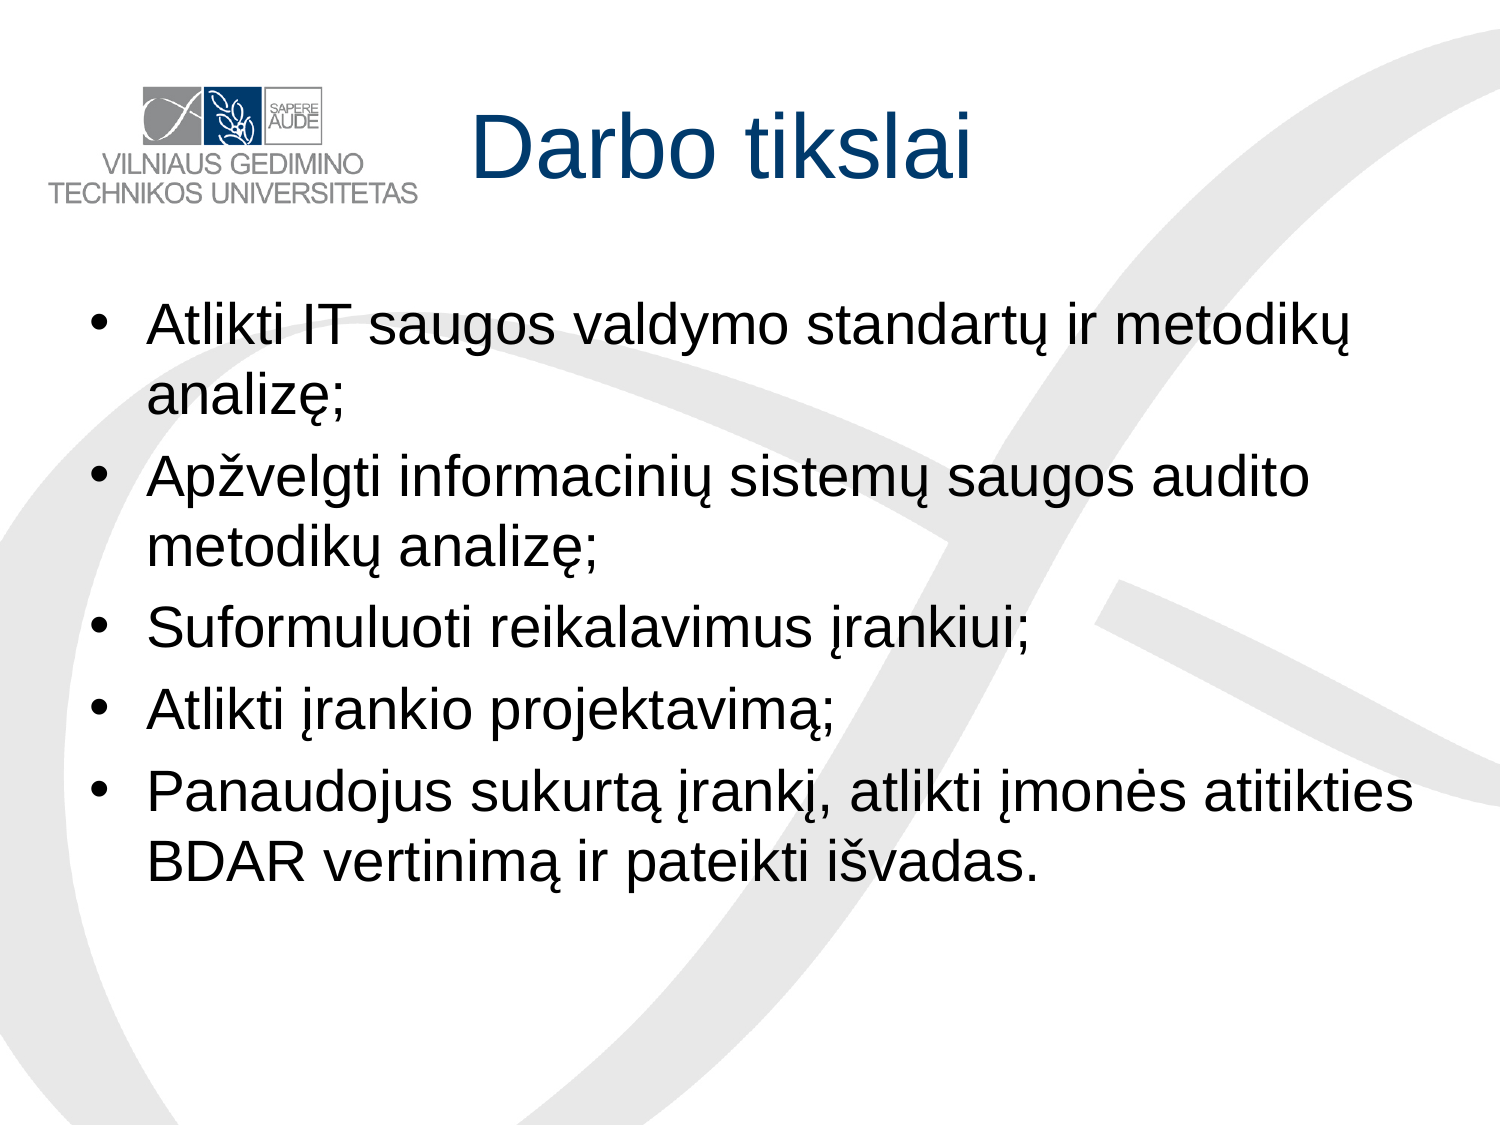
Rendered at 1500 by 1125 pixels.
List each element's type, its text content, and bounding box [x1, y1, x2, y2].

picture [0, 0, 1500, 1125]
title Darbo tikslai [454, 19, 1447, 265]
list Atlikti IT saugos valdymo standartų ir metodikų analizę; Apžvelgti informacinių sistemų saugos audito metodikų analizę; Suformuluoti reikalavimus įrankiui; Atlikti įrankio projektavimą; Panaudojus sukurtą įrankį, atlikti įmonės atitikties BDAR vertinimą ir pateikti išvadas. [75, 278, 1484, 1035]
